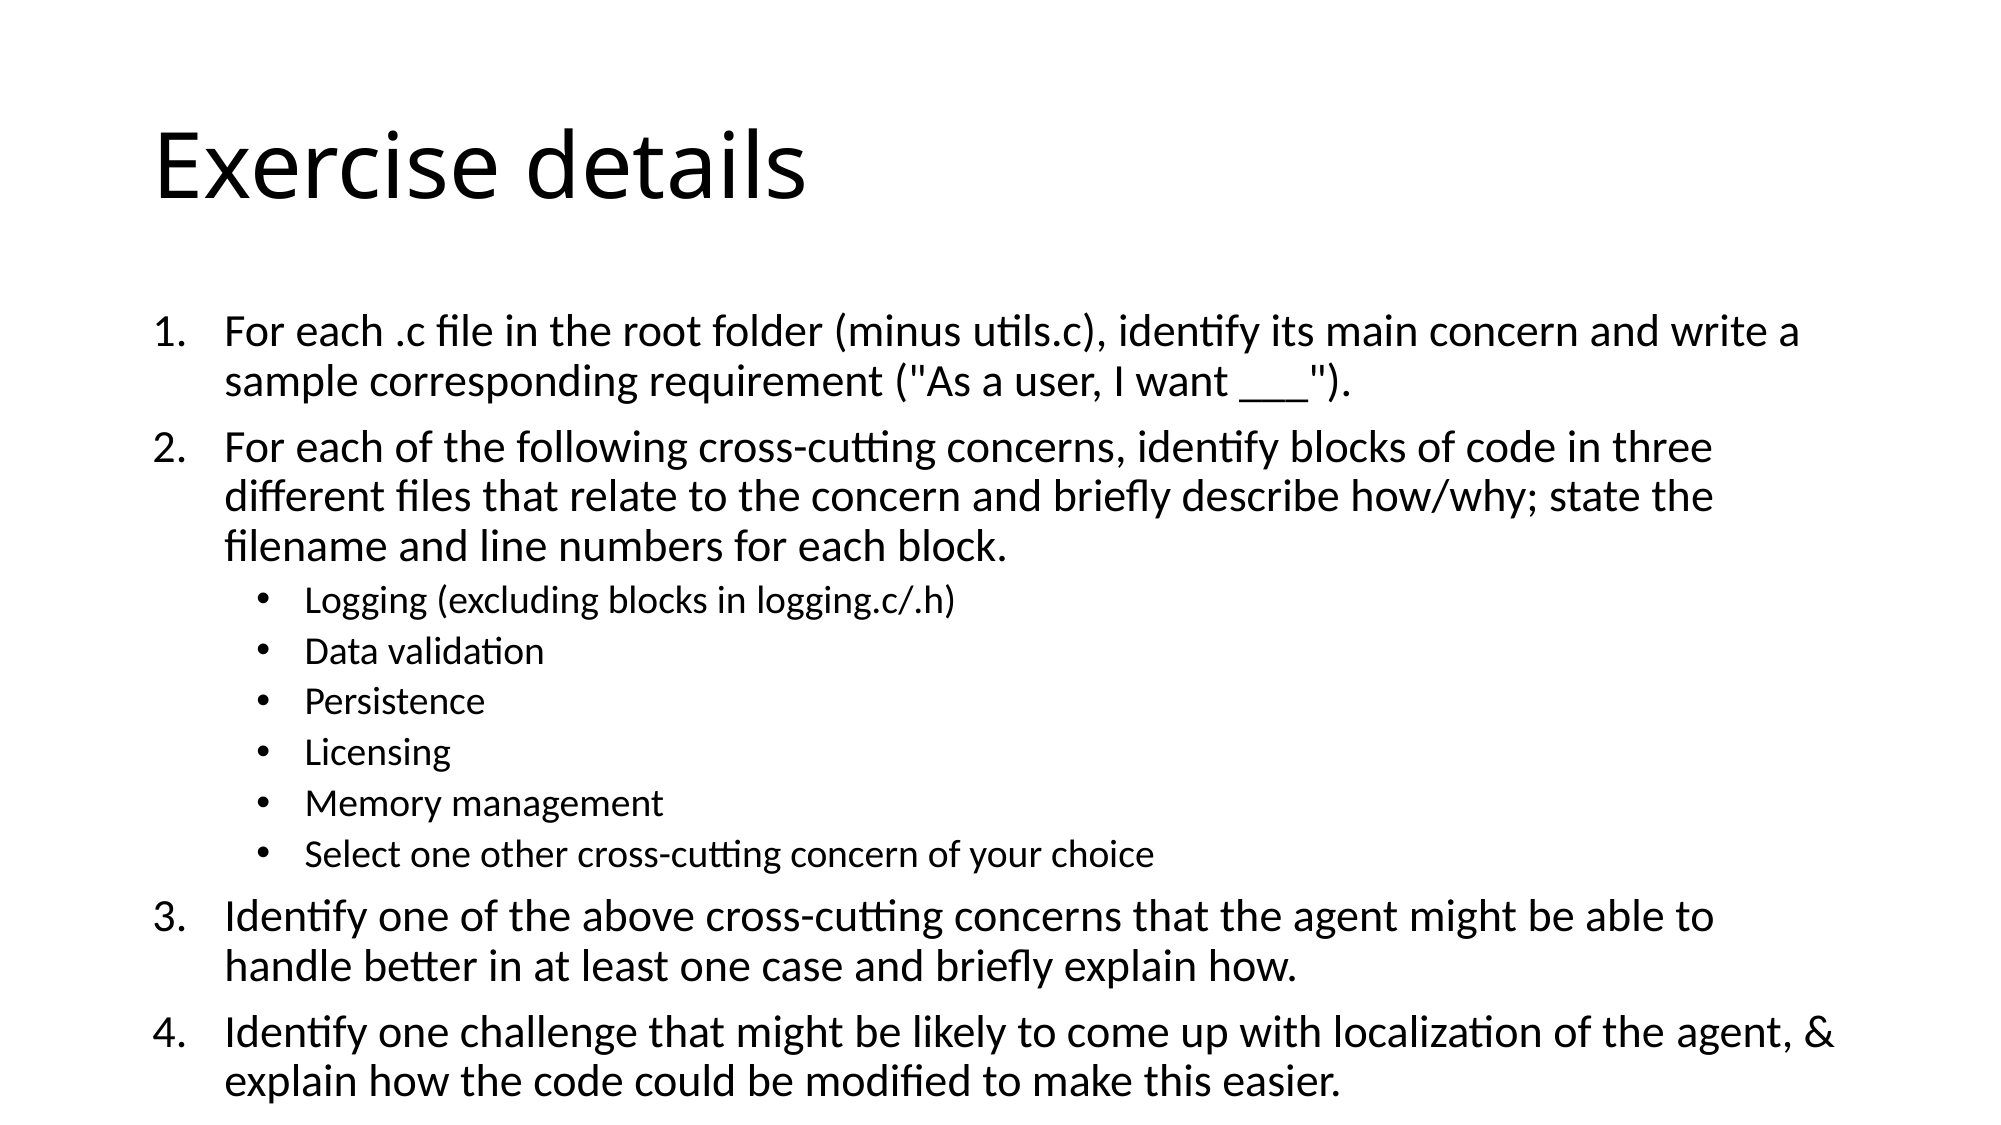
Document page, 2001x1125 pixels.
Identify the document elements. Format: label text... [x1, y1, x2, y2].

title Exercise details [137, 59, 1863, 278]
list For each .c file in the root folder (minus utils.c), identify its main concern and write a sample corresponding requirement ("As a user, I want ___"). For each of the following cross-cutting concerns, identify blocks of code in three different files that relate to the concern and briefly describe how/why; state the filename and line numbers for each block. Logging (excluding blocks in logging.c/.h) Data validation Persistence Licensing Memory management Select one other cross-cutting concern of your choice Identify one of the above cross-cutting concerns that the agent might be able to handle better in at least one case and briefly explain how. Identify one challenge that might be likely to come up with localization of the agent, & explain how the code could be modified to make this easier. [137, 299, 1863, 1119]
